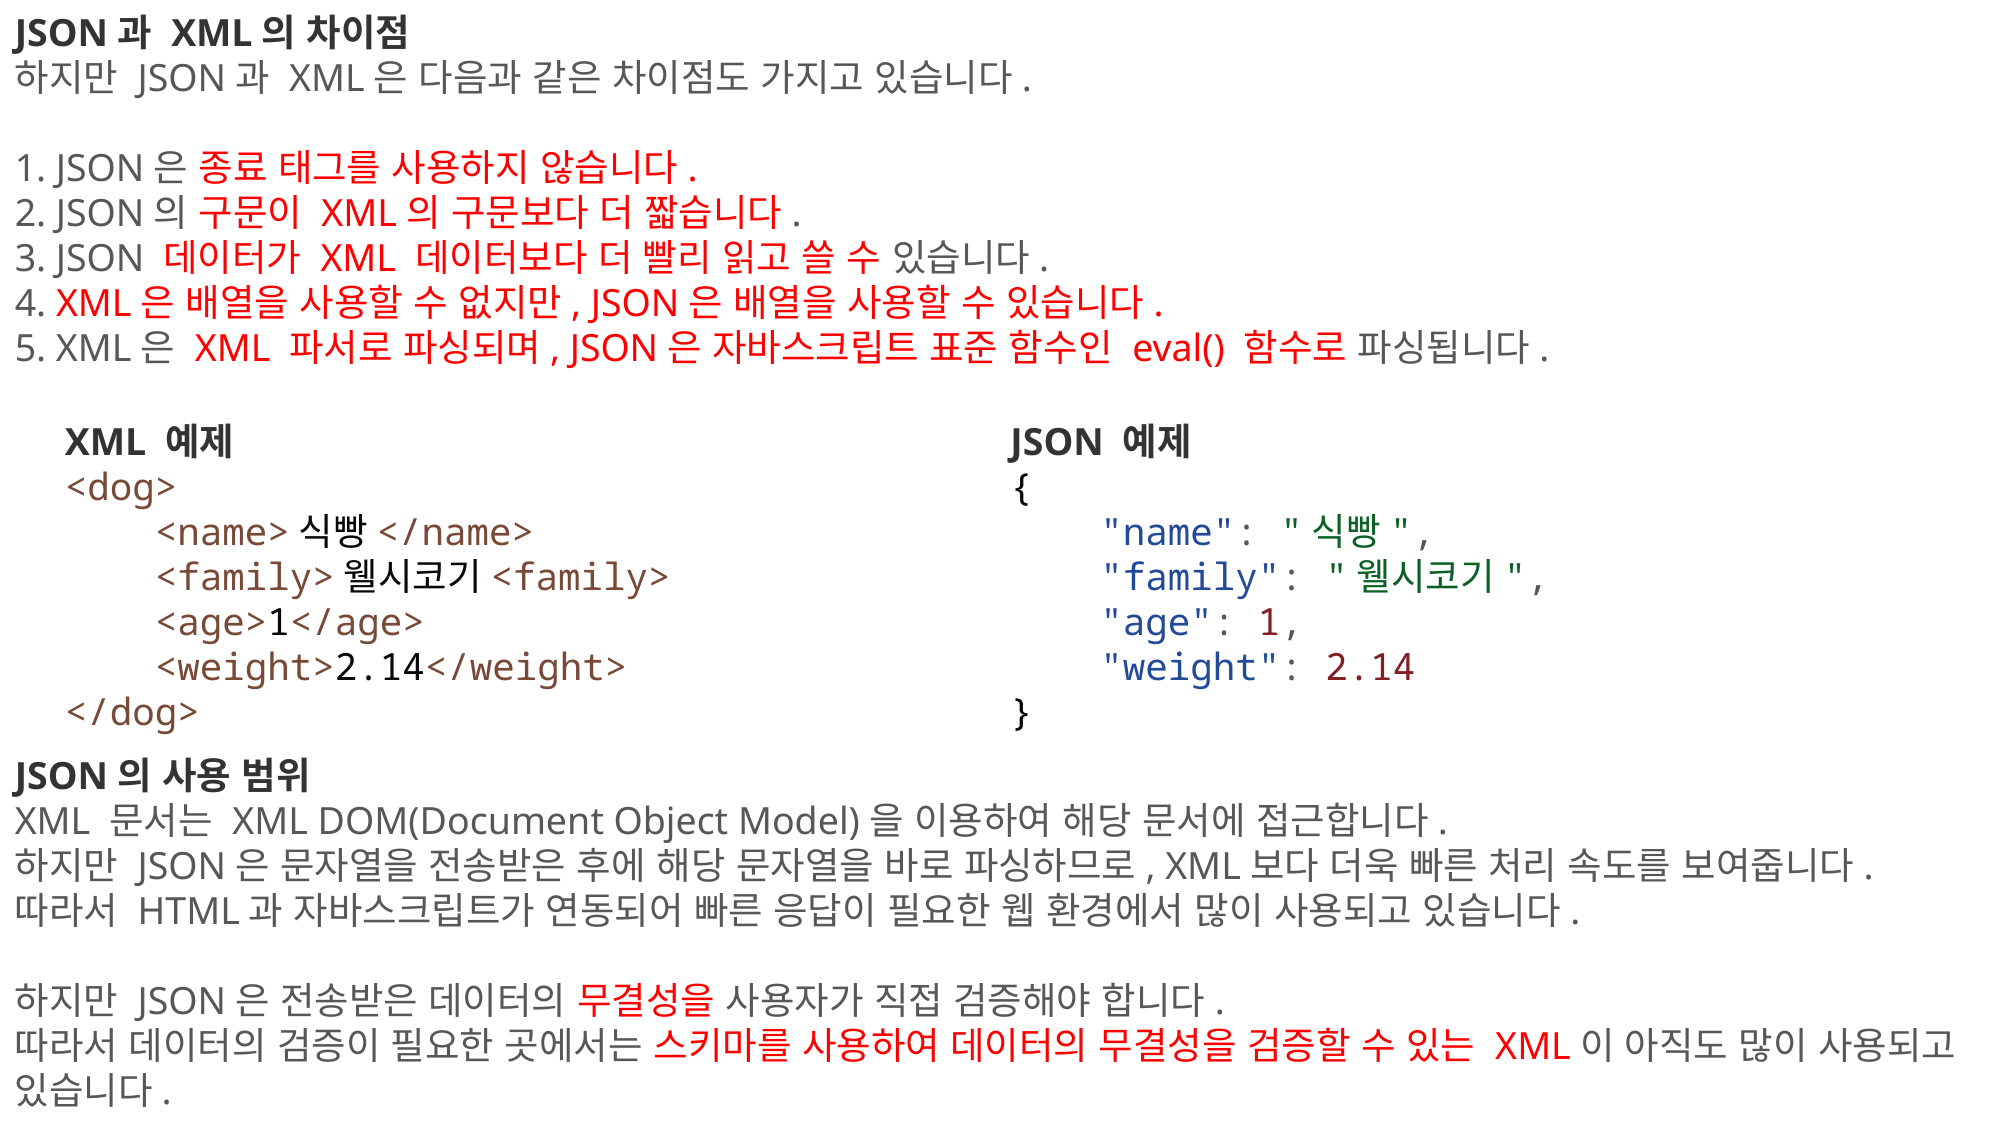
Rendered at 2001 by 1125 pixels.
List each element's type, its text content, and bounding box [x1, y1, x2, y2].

text_box XML 예제 <dog> <name>식빵</name> <family>웰시코기<family> <age>1</age> <weight>2.14</weight> </dog> [49, 410, 698, 741]
text_box JSON과 XML의 차이점 하지만 JSON과 XML은 다음과 같은 차이점도 가지고 있습니다. 1. JSON은 종료 태그를 사용하지 않습니다. 2. JSON의 구문이 XML의 구문보다 더 짧습니다. 3. JSON 데이터가 XML 데이터보다 더 빨리 읽고 쓸 수 있습니다. 4. XML은 배열을 사용할 수 없지만, JSON은 배열을 사용할 수 있습니다. 5. XML은 XML 파서로 파싱되며, JSON은 자바스크립트 표준 함수인 eval() 함수로 파싱됩니다. [0, 2, 2000, 377]
text_box JSON 예제 { "name": "식빵", "family": "웰시코기", "age": 1, "weight": 2.14 } [995, 410, 2000, 741]
text_box JSON의 사용 범위 XML 문서는 XML DOM(Document Object Model)을 이용하여 해당 문서에 접근합니다. 하지만 JSON은 문자열을 전송받은 후에 해당 문자열을 바로 파싱하므로, XML보다 더욱 빠른 처리 속도를 보여줍니다. 따라서 HTML과 자바스크립트가 연동되어 빠른 응답이 필요한 웹 환경에서 많이 사용되고 있습니다. 하지만 JSON은 전송받은 데이터의 무결성을 사용자가 직접 검증해야 합니다. 따라서 데이터의 검증이 필요한 곳에서는 스키마를 사용하여 데이터의 무결성을 검증할 수 있는 XML이 아직도 많이 사용되고 있습니다. [0, 744, 2000, 1119]
